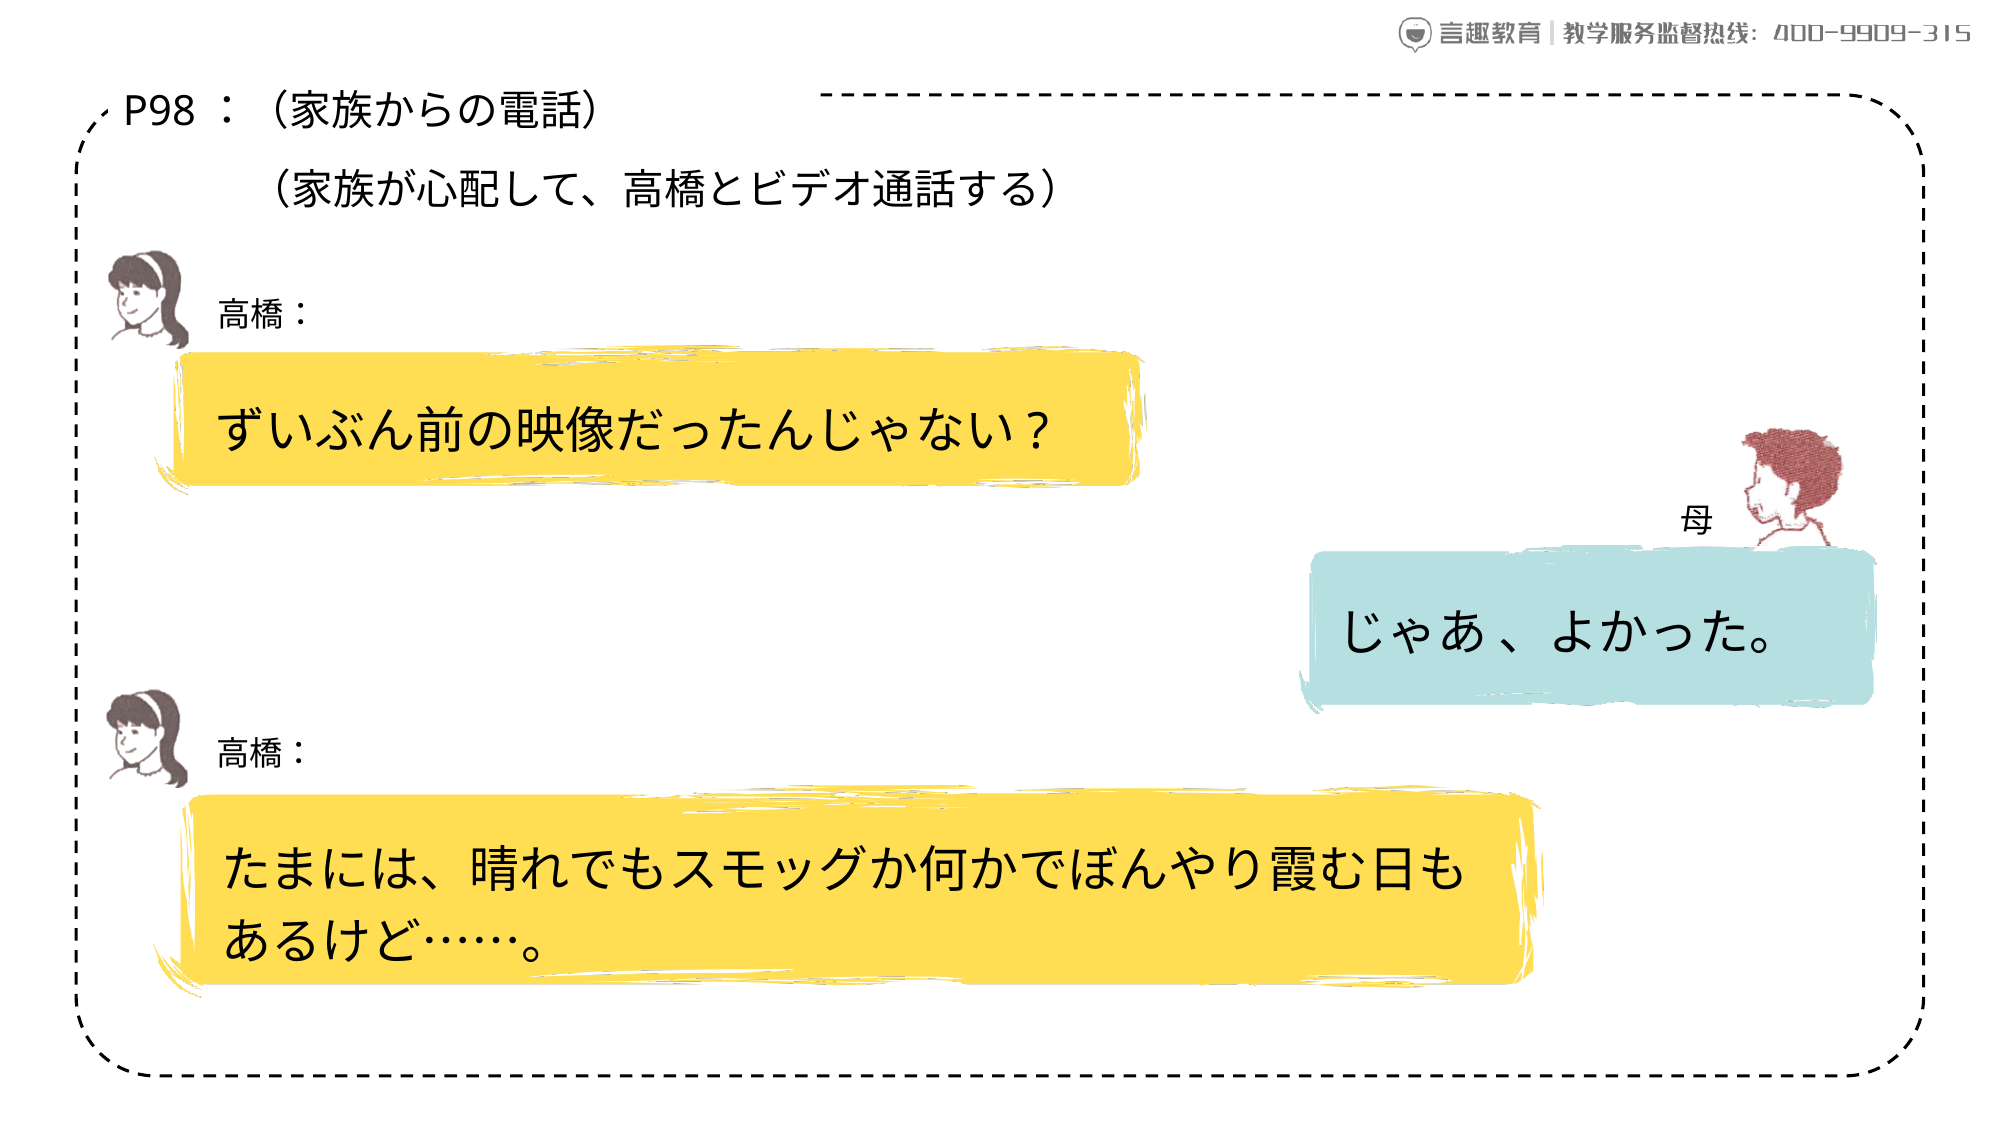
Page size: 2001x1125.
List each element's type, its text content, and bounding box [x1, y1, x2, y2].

picture [86, 680, 1544, 998]
text_box [76, 94, 1924, 1076]
text_box 母： [1663, 491, 1723, 544]
text_box 高橋： [200, 724, 331, 780]
text_box （家族が心配して、高橋とビデオ通話する） [206, 130, 1677, 221]
text_box 高橋： [201, 285, 333, 341]
picture [1299, 416, 1877, 714]
picture [88, 241, 1147, 495]
text_box P98：（家族からの電話） [108, 51, 821, 141]
